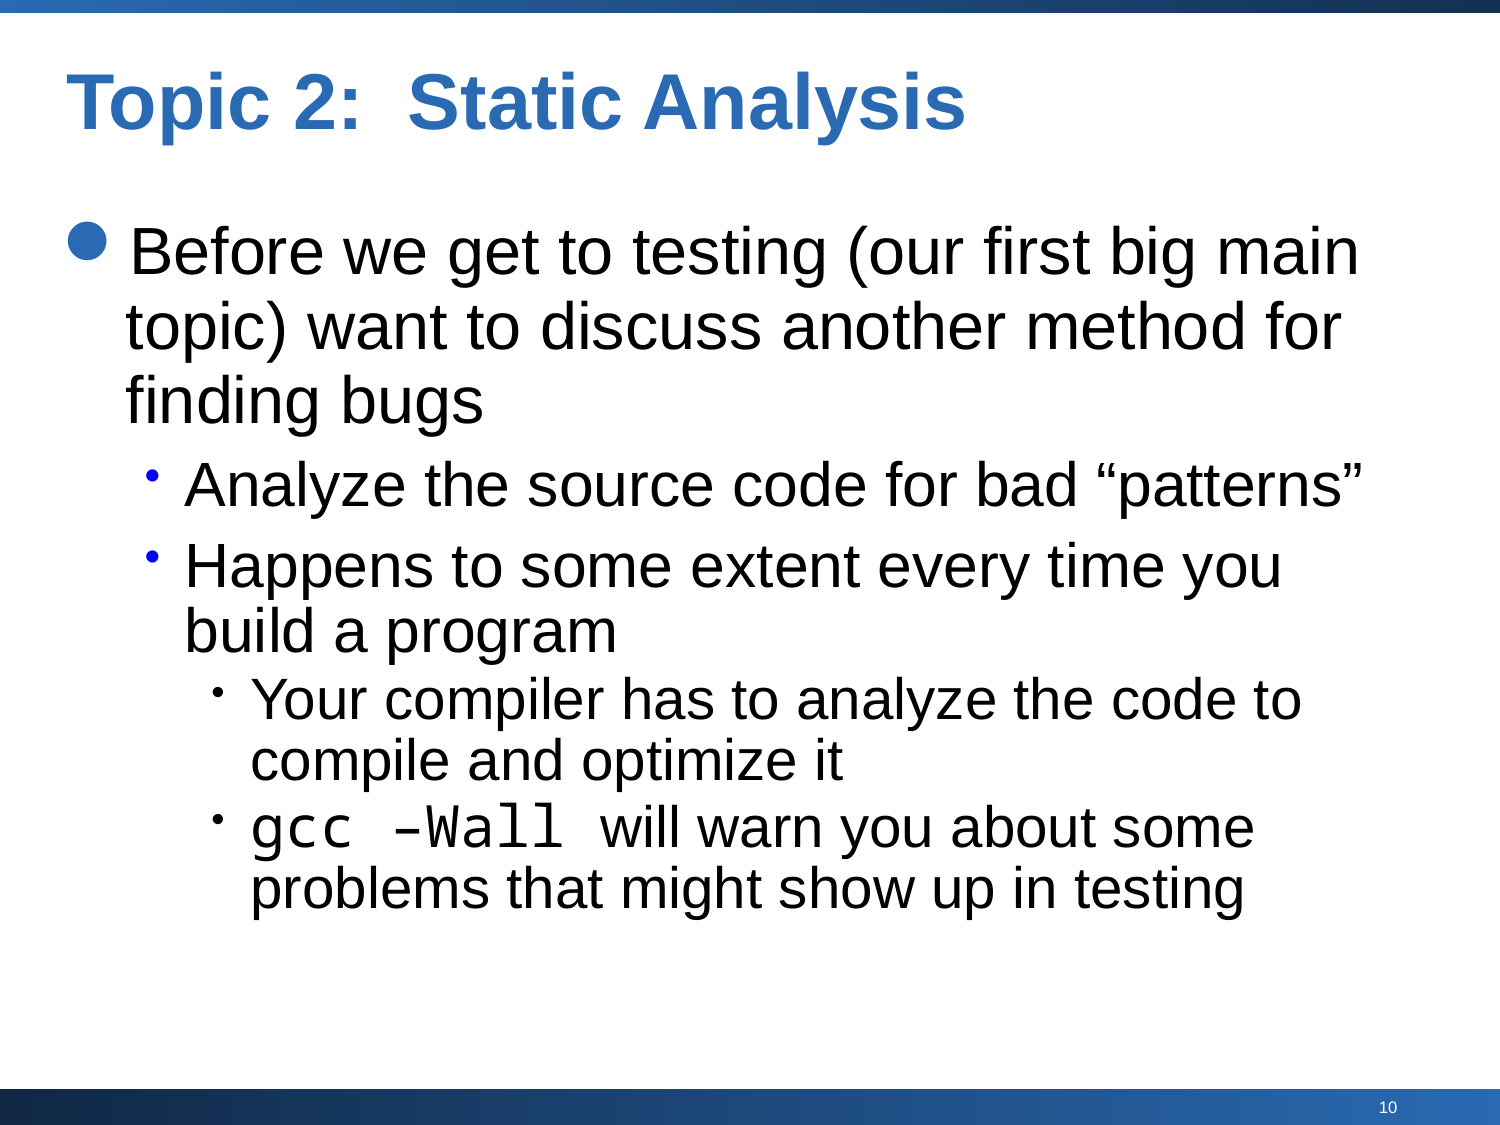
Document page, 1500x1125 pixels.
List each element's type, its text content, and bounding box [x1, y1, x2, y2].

list Before we get to testing (our first big main topic) want to discuss another method for finding bugs Analyze the source code for bad “patterns” Happens to some extent every time you build a program Your compiler has to analyze the code to compile and optimize it gcc –Wall will warn you about some problems that might show up in testing [47, 207, 1438, 1071]
title Topic 2: Static Analysis [66, 40, 1497, 169]
